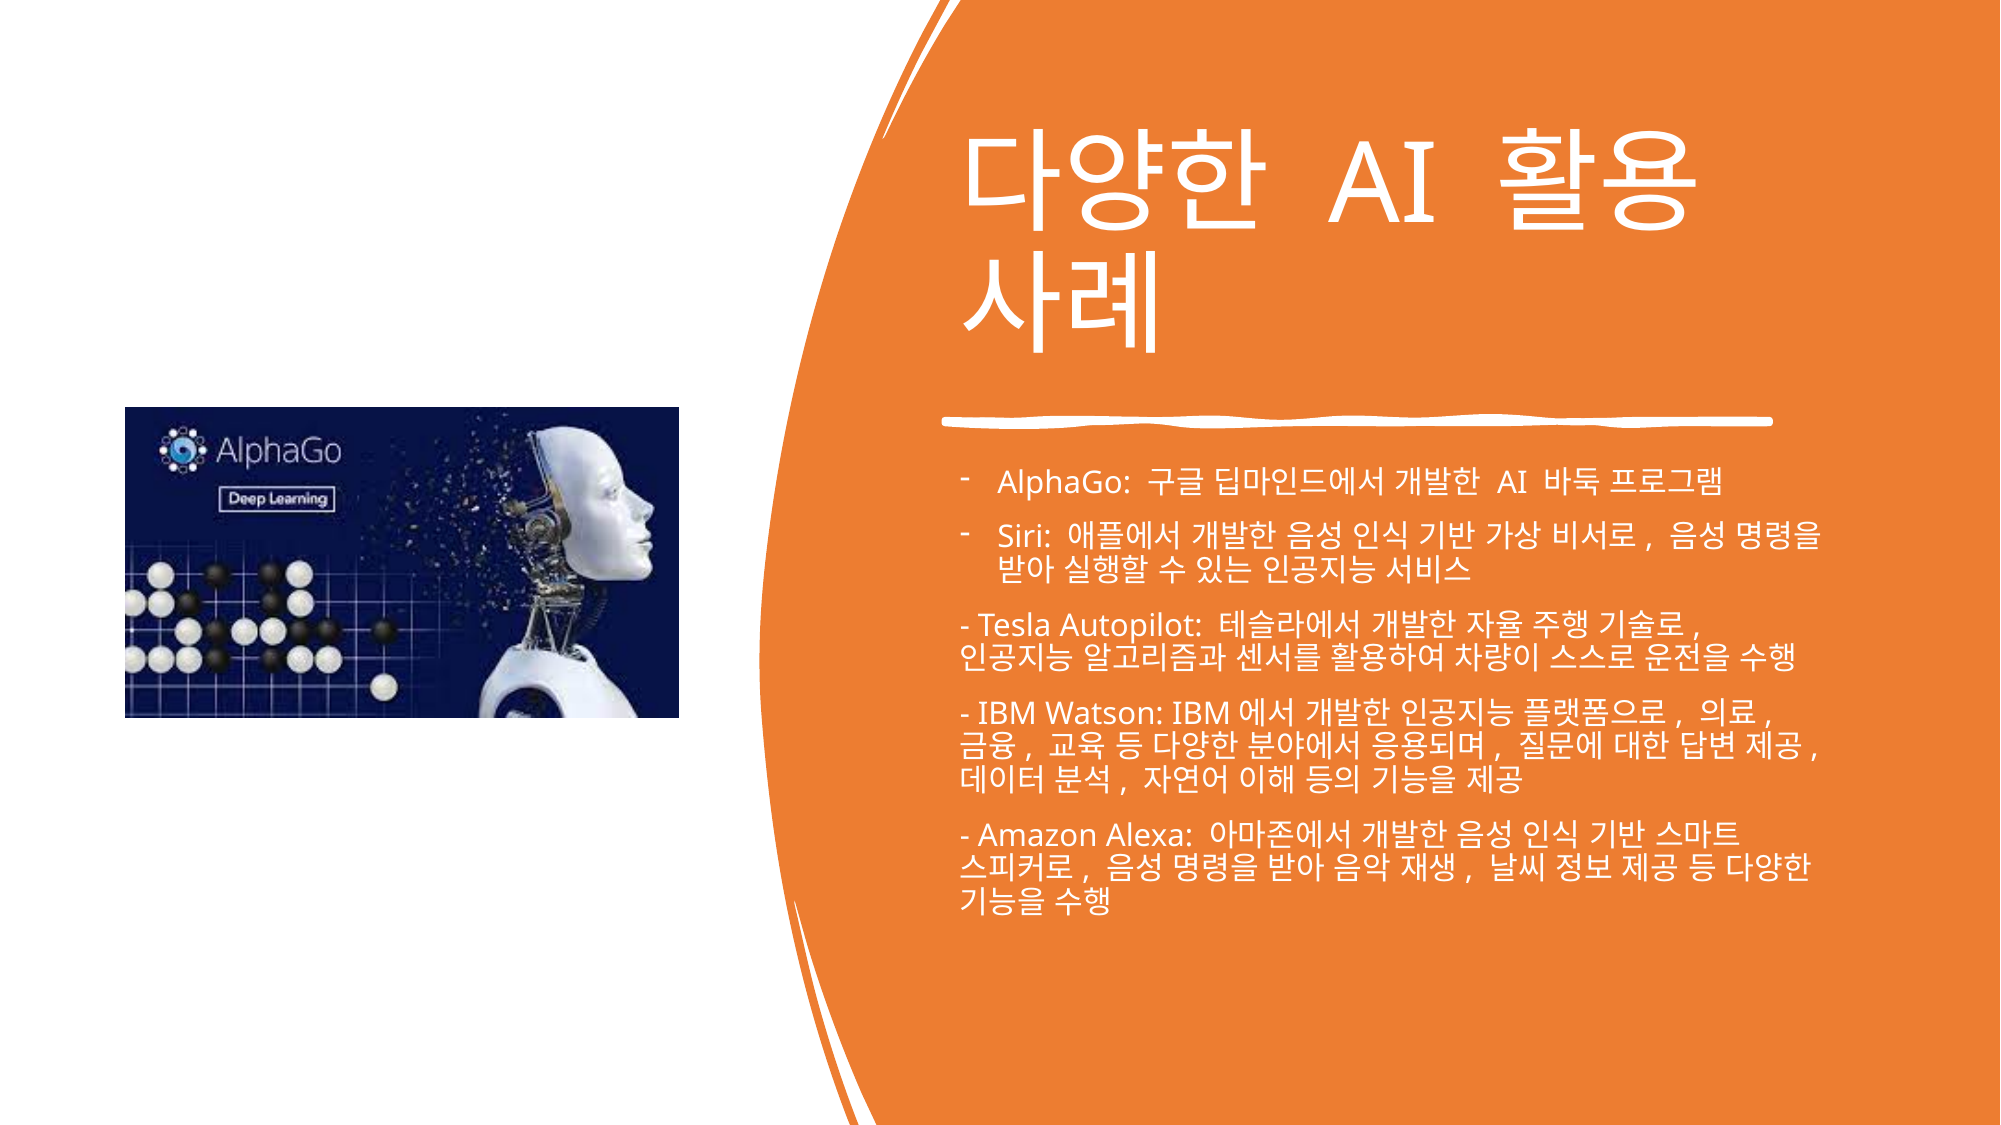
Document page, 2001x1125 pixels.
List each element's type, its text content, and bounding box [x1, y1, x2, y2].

title 다양한 AI 활용 사례 [944, 75, 1821, 377]
text_box [759, 0, 2000, 1125]
text_box [889, 0, 960, 125]
picture [125, 407, 679, 718]
text_box [943, 416, 1771, 427]
list AlphaGo: 구글 딥마인드에서 개발한 AI 바둑 프로그램 Siri: 애플에서 개발한 음성 인식 기반 가상 비서로, 음성 명령을 받아 실행할 수 있는 인공지능 서비스 - Tesla Autopilot: 테슬라에서 개발한 자율 주행 기술로, 인공지능 알고리즘과 센서를 활용하여 차량이 스스로 운전을 수행 - IBM Watson: IBM에서 개발한 인공지능 플랫폼으로, 의료, 금융, 교육 등 다양한 분야에서 응용되며, 질문에 대한 답변 제공, 데이터 분석, 자연어 이해 등의 기능을 제공 - Amazon Alexa: 아마존에서 개발한 음성 인식 기반 스마트 스피커로, 음성 명령을 받아 음악 재생, 날씨 정보 제공 등 다양한 기능을 수행 [944, 458, 1841, 1020]
text_box [0, 0, 939, 1125]
